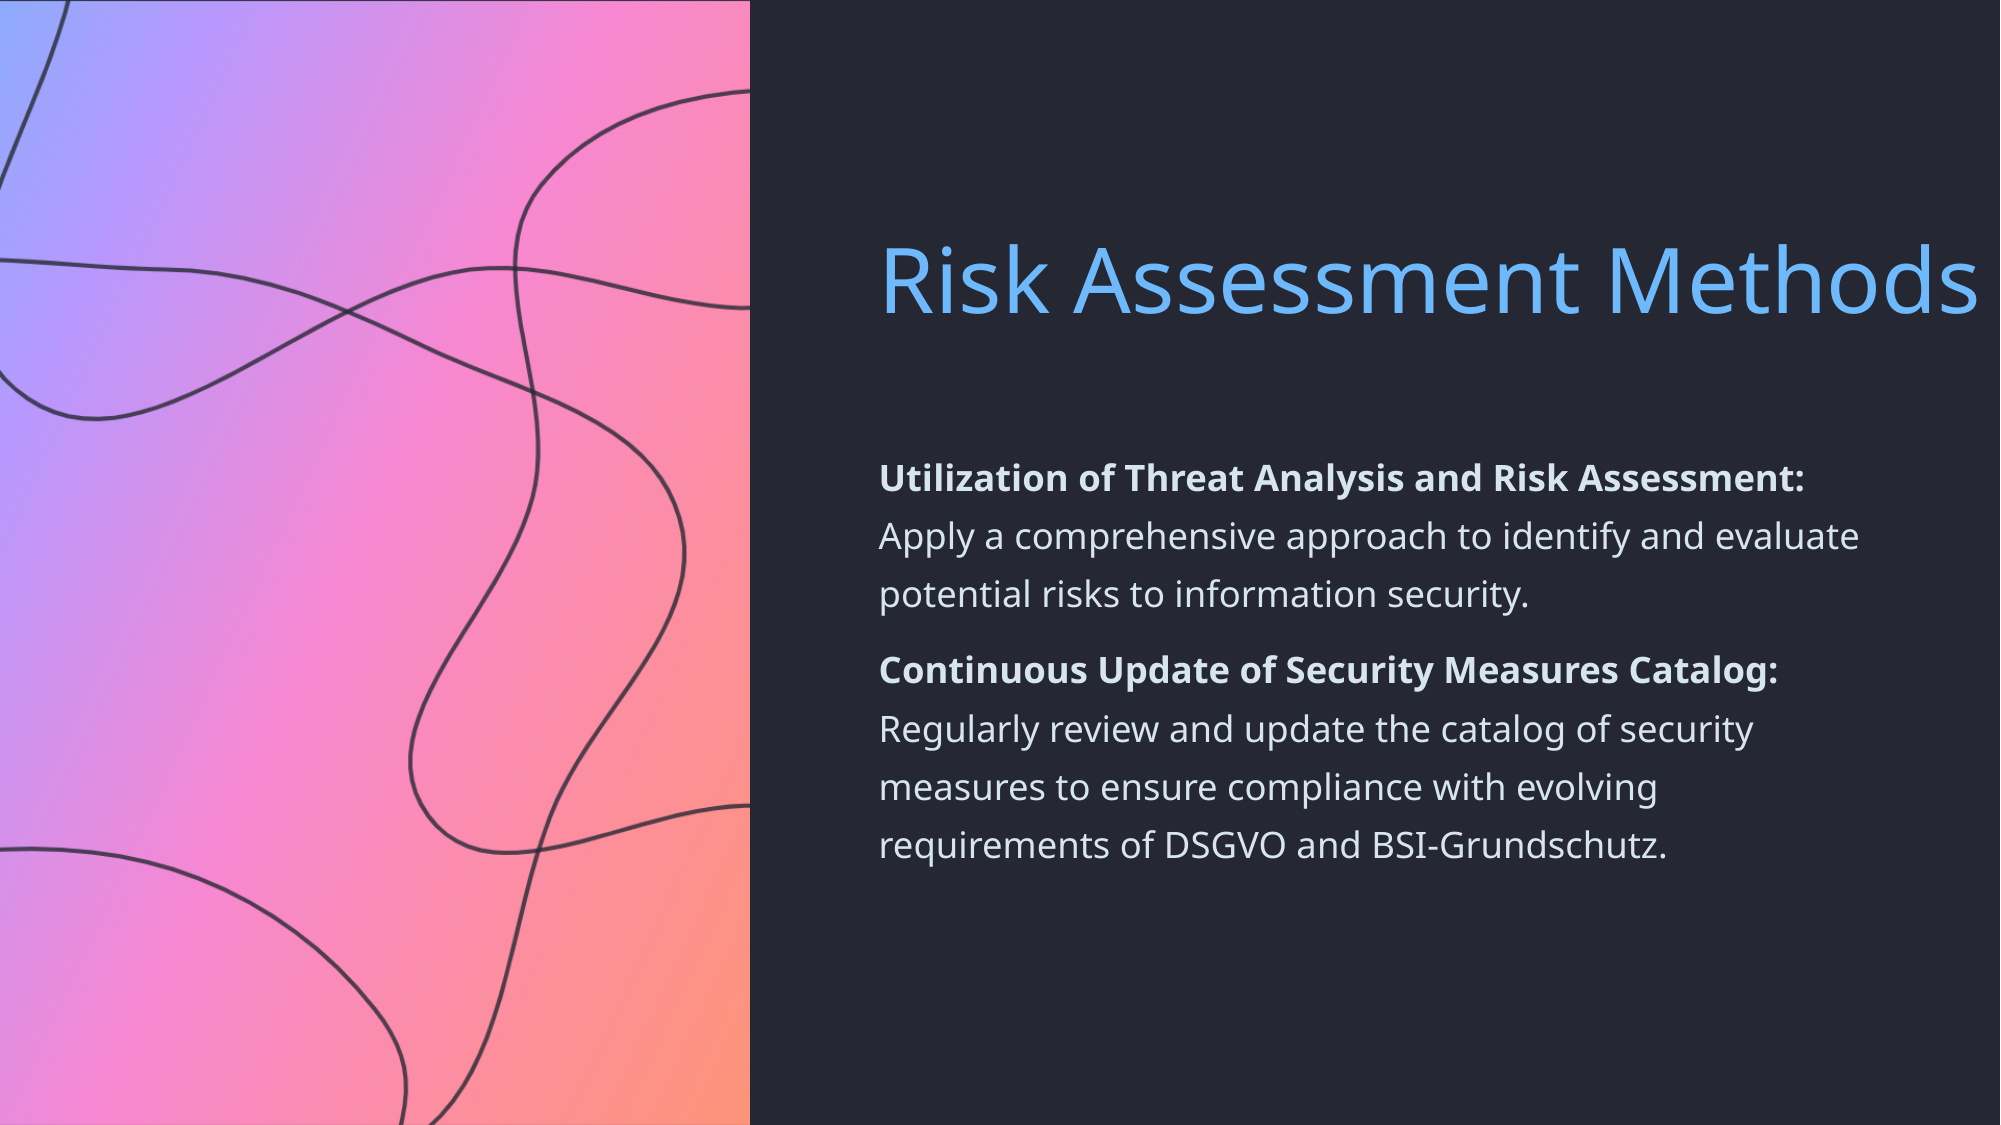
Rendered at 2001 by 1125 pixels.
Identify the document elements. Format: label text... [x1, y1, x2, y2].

text_box Continuous Update of Security Measures Catalog: Regularly review and update the catalog of security measures to ensure compliance with evolving requirements of DSGVO and BSI-Grundschutz. [863, 625, 1887, 871]
text_box [752, 0, 2000, 1125]
picture [0, 0, 750, 1125]
text_box Risk Assessment Methods [863, 210, 1774, 306]
text_box Utilization of Threat Analysis and Risk Assessment: Apply a comprehensive approach to identify and evaluate potential risks to information security. [863, 432, 1887, 625]
